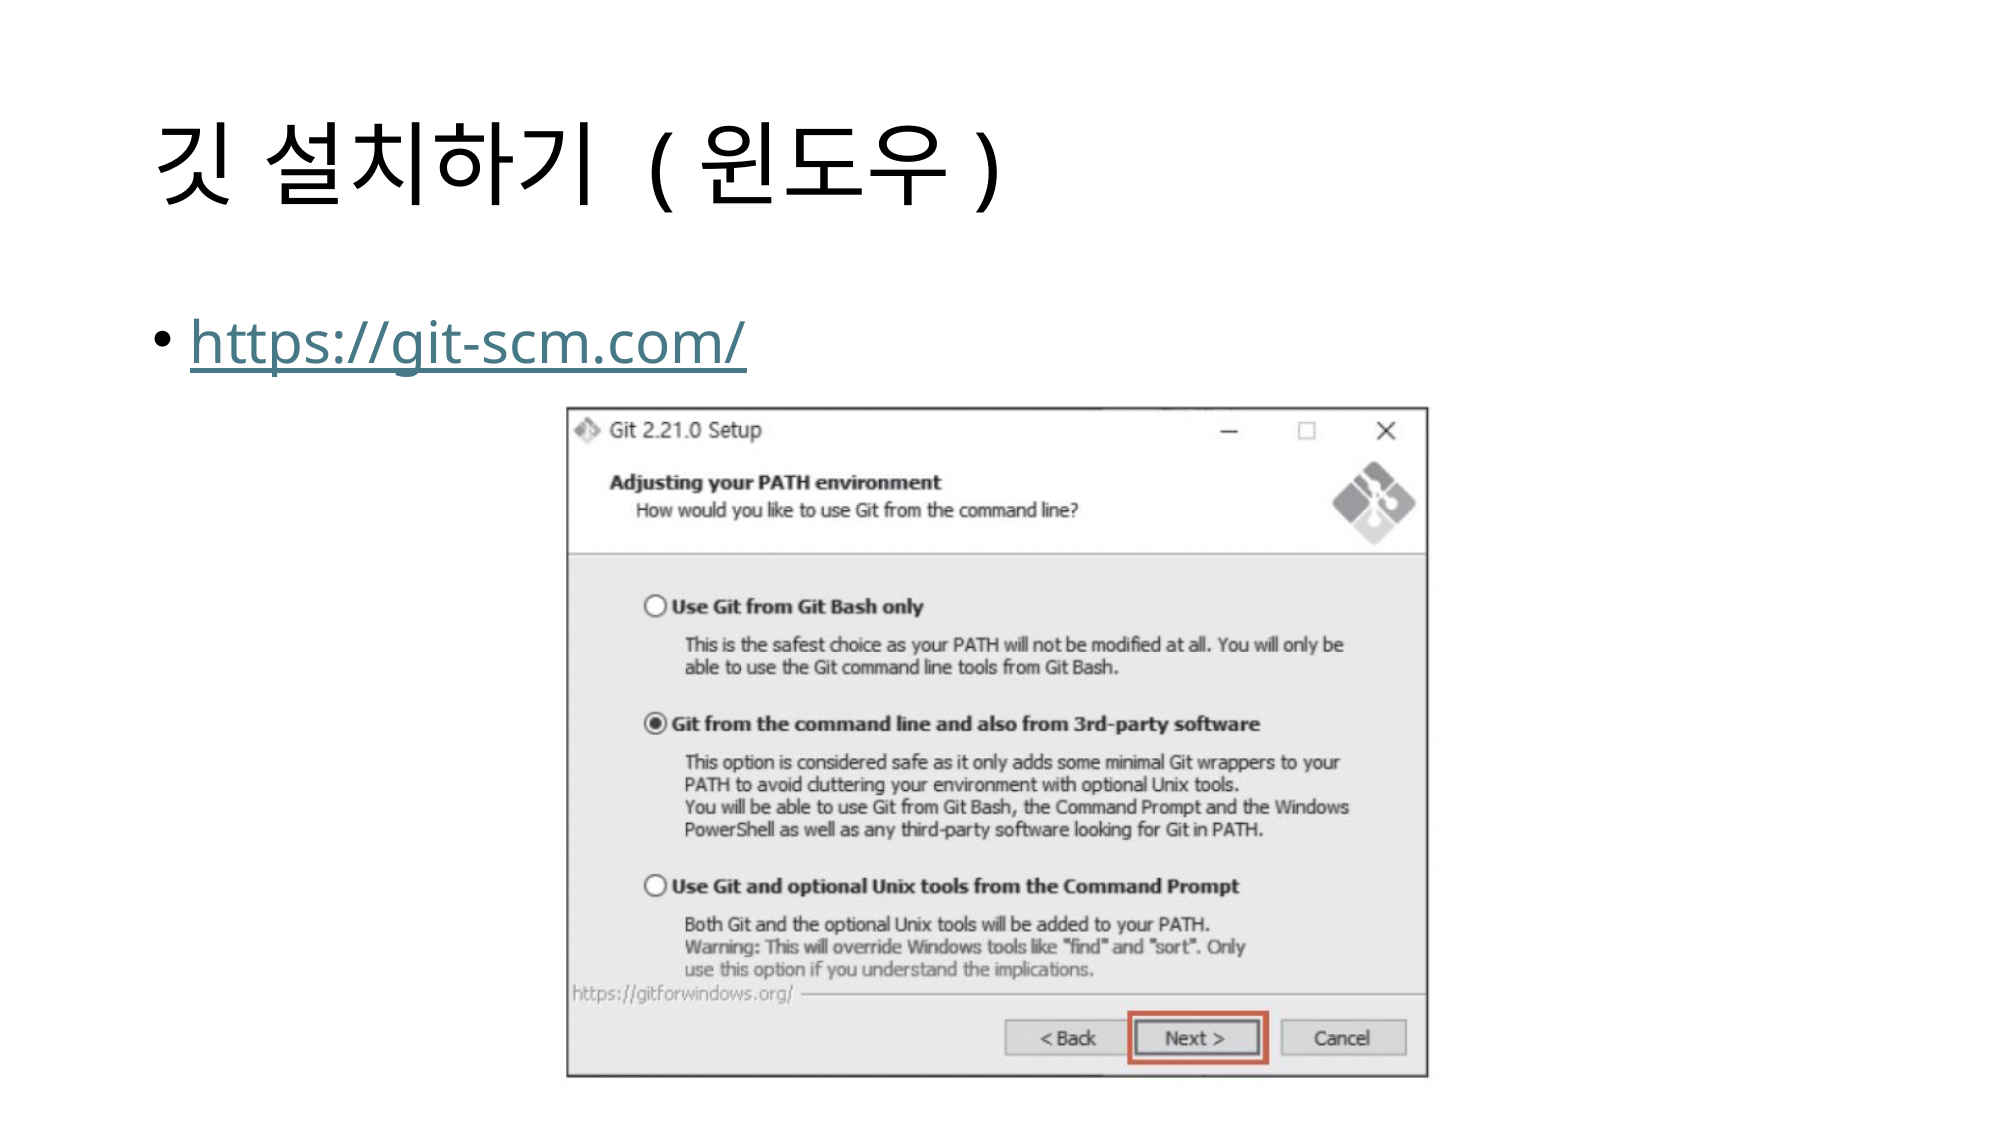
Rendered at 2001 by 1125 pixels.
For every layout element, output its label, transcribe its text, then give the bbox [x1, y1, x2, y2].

title 깃 설치하기 (윈도우) [137, 59, 1863, 278]
list https://git-scm.com/ [137, 299, 1863, 1014]
picture [555, 404, 1445, 1092]
